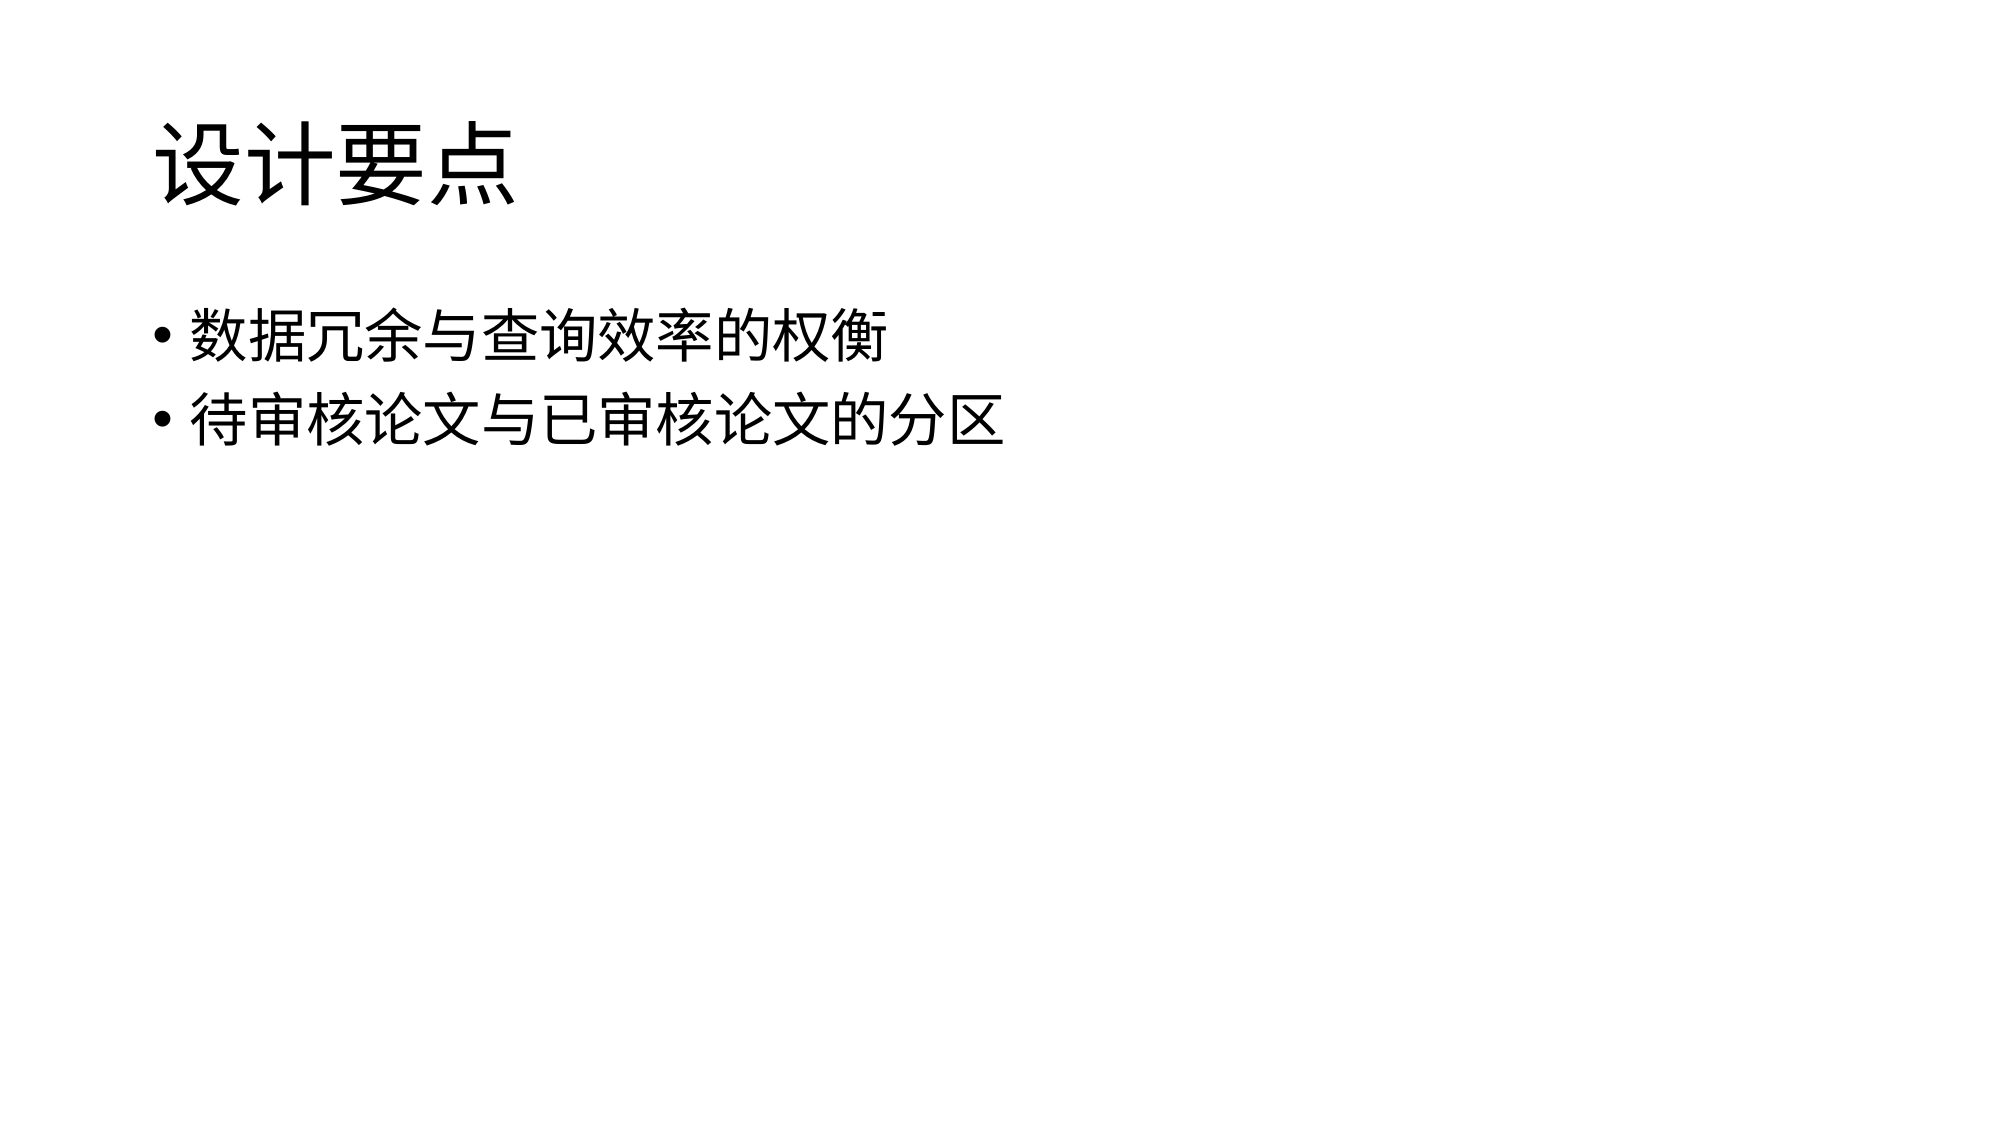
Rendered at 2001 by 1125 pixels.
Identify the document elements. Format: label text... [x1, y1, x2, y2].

list 数据冗余与查询效率的权衡 待审核论文与已审核论文的分区 [137, 299, 1863, 1014]
title 设计要点 [137, 59, 1863, 278]
